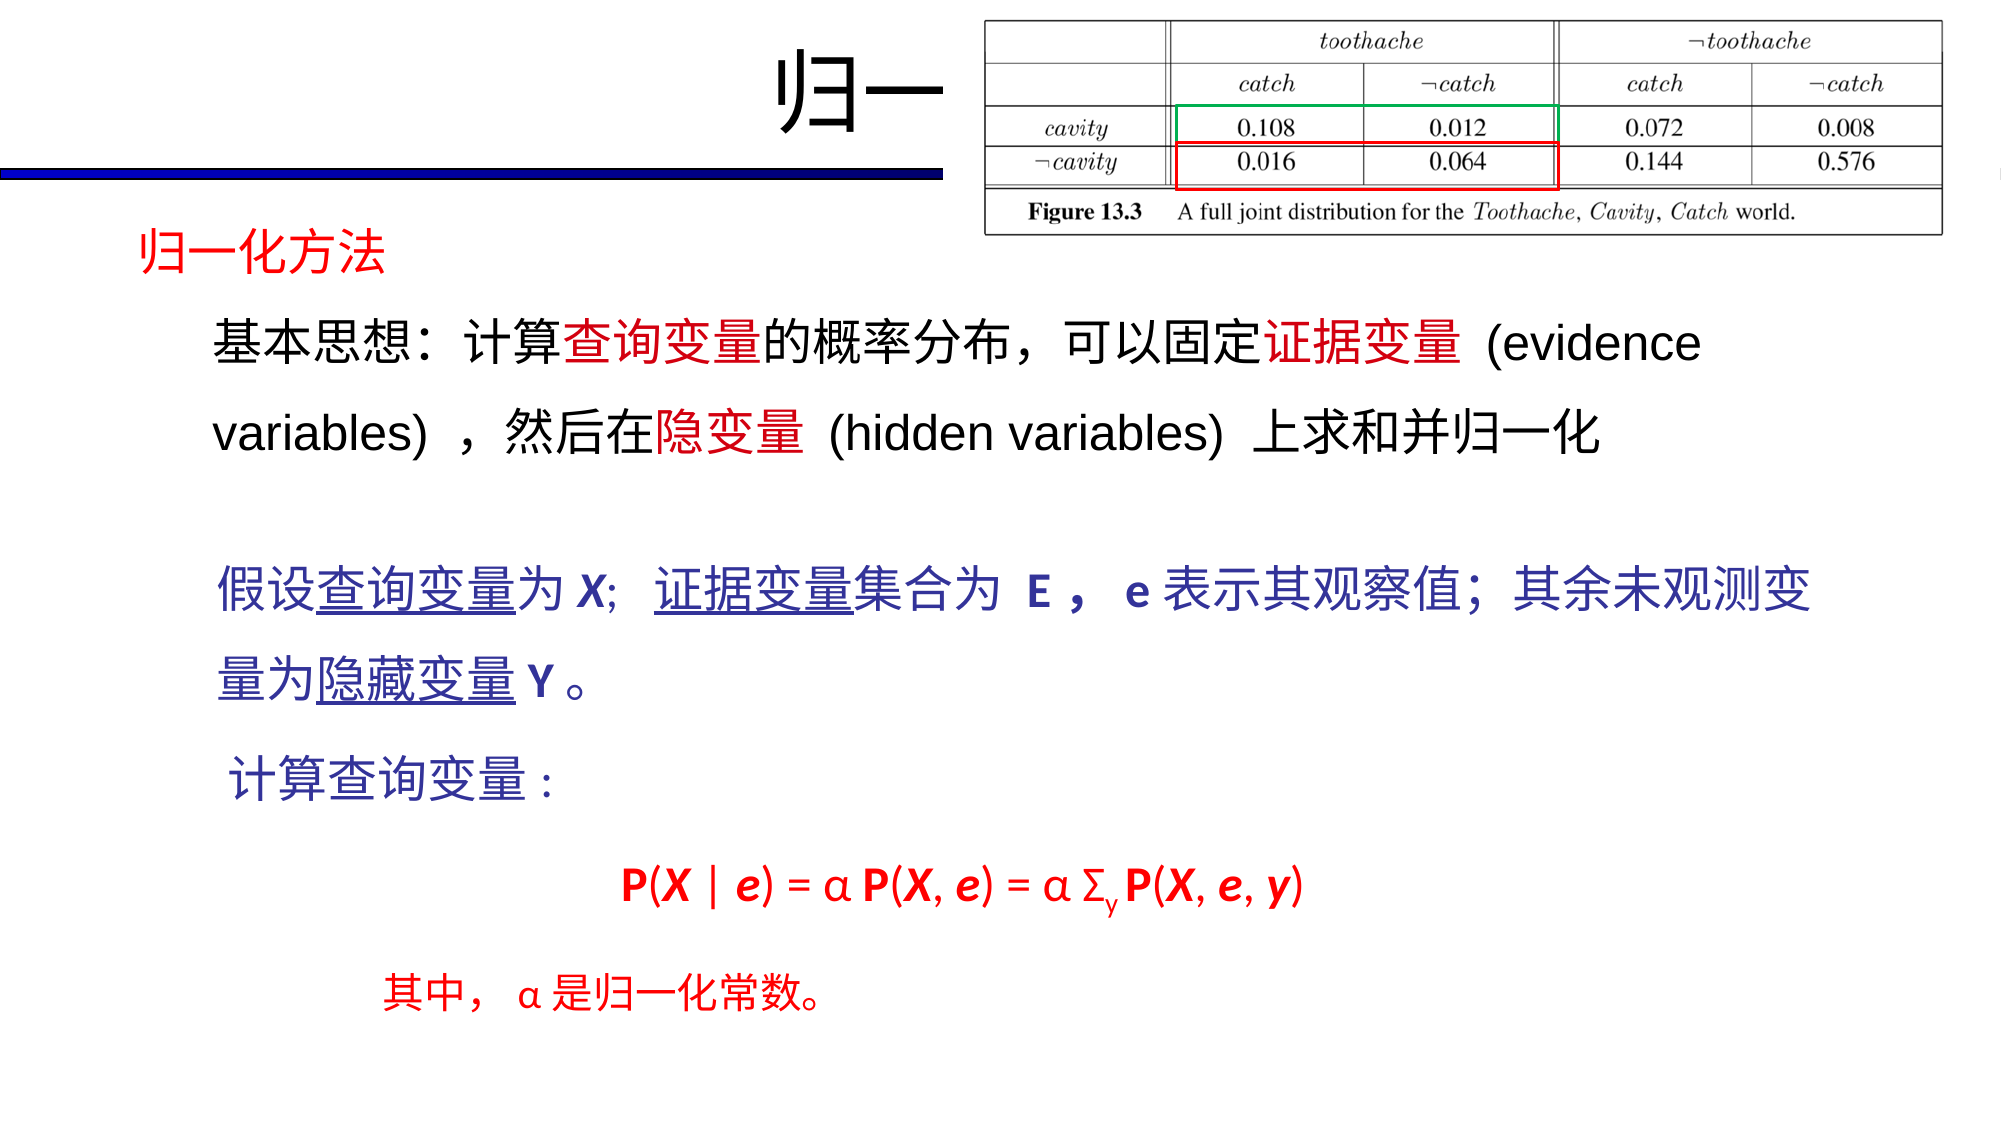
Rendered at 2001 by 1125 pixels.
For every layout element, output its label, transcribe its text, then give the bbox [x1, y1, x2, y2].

picture [943, 0, 2000, 268]
text_box 归一化方法 基本思想：计算查询变量的概率分布，可以固定证据变量 (evidence variables) ，然后在隐变量 (hidden variables) 上求和并归一化 [122, 183, 1806, 468]
title 归一化推理 [0, 0, 941, 184]
list 假设查询变量为X; 证据变量集合为 E，e表示其观察值；其余未观测变量为隐藏变量Y。 计算查询变量: P(X | e) = α P(X, e) = α Σy P(X, e, y) 其中，α是归一化常数。 [144, 277, 1840, 1125]
